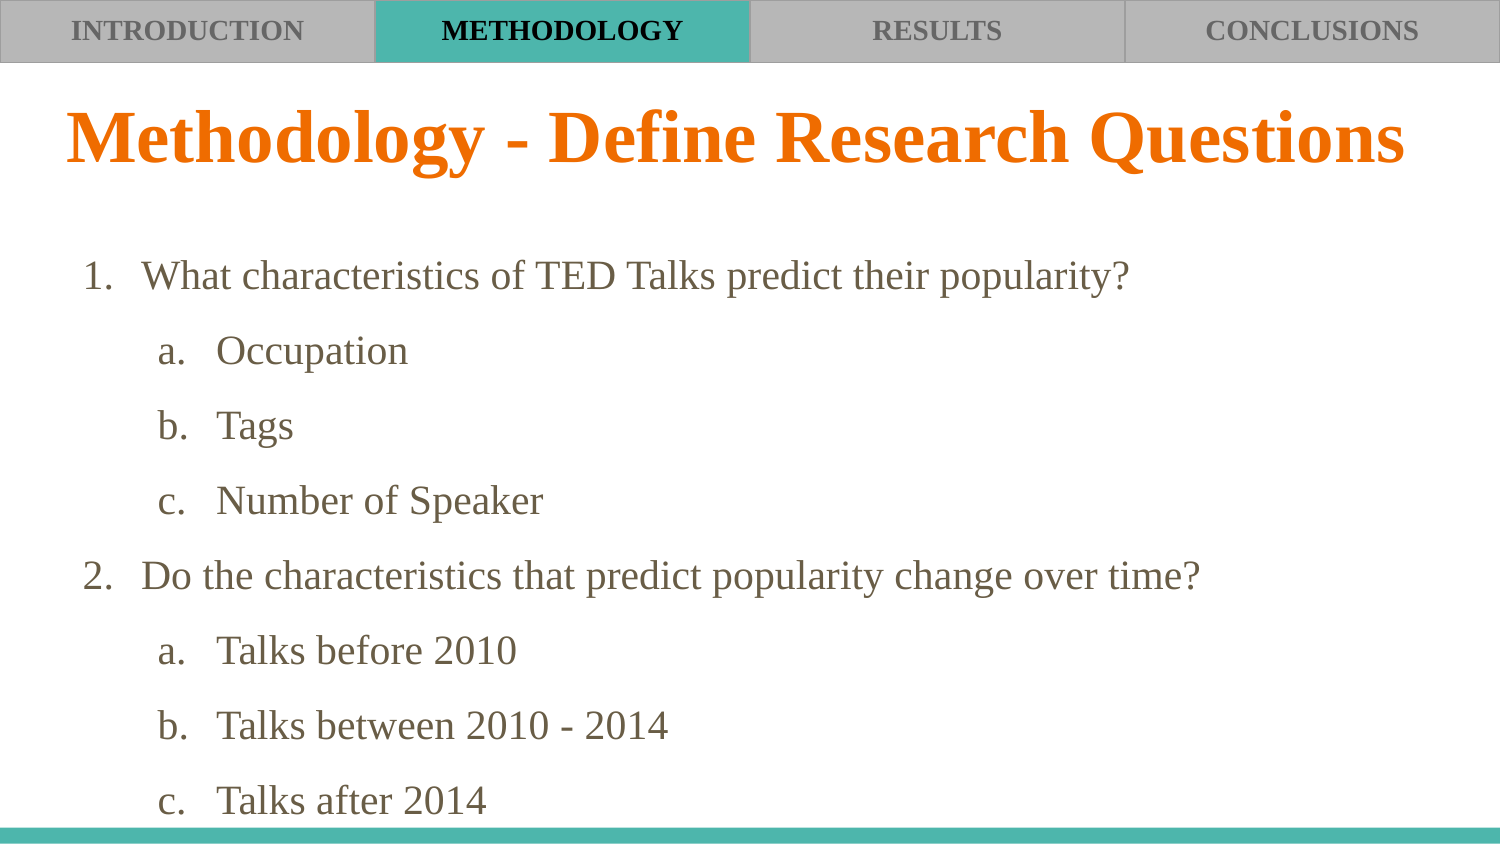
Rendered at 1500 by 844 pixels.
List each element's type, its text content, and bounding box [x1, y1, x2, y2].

table_header METHODOLOGY [376, 1, 749, 62]
table_header CONCLUSIONS [1126, 1, 1499, 62]
table_header INTRODUCTION [1, 1, 374, 62]
list What characteristics of TED Talks predict their popularity? Occupation Tags Number of Speaker Do the characteristics that predict popularity change over time? Talks before 2010 Talks between 2010 - 2014 Talks after 2014 [51, 207, 1449, 750]
table_header RESULTS [751, 1, 1124, 62]
title Methodology - Define Research Questions [51, 72, 1449, 189]
